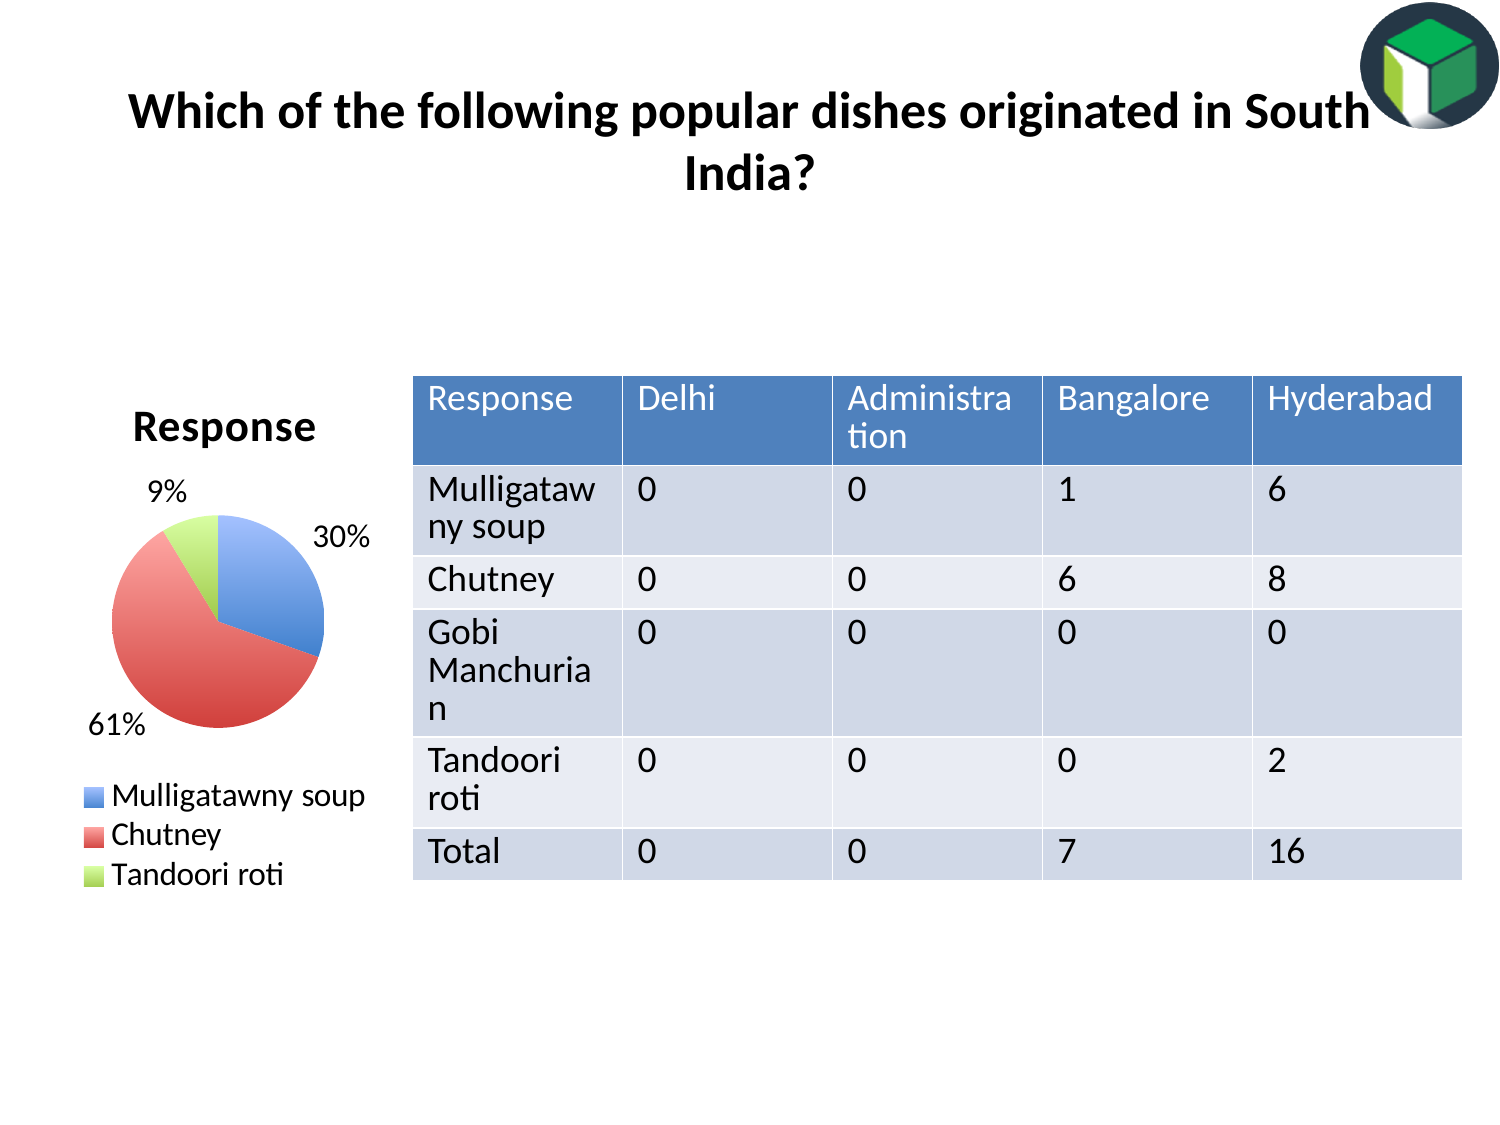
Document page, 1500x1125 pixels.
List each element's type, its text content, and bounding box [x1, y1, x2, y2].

table_cell 8 [1253, 557, 1462, 608]
table_cell 0 [1253, 610, 1462, 736]
title Which of the following popular dishes originated in South India? [75, 45, 1425, 233]
table_header Delhi [623, 376, 832, 465]
table_cell 0 [1043, 610, 1252, 736]
table_cell Gobi Manchurian [454, 610, 622, 736]
table_cell 7 [1043, 829, 1252, 880]
table_cell 0 [1043, 738, 1252, 827]
table_cell 0 [833, 738, 1042, 827]
table_header Response [452, 376, 622, 465]
table_header Administration [833, 376, 1042, 465]
table_cell 1 [1043, 466, 1252, 555]
table_cell Chutney [454, 557, 622, 608]
picture [1360, 2, 1499, 130]
table_cell 6 [1253, 466, 1462, 555]
table_cell 16 [1253, 829, 1462, 880]
table_cell 0 [623, 610, 832, 736]
table_cell 0 [623, 557, 832, 608]
table_header Hyderabad [1253, 376, 1462, 465]
table_cell 2 [1253, 738, 1462, 827]
table_cell Total [454, 829, 622, 880]
table_cell Tandoori roti [454, 738, 622, 827]
table_cell 0 [623, 738, 832, 827]
table_cell 0 [833, 466, 1042, 555]
table_header Bangalore [1043, 376, 1252, 465]
table_cell 6 [1043, 557, 1252, 608]
table_cell 0 [833, 829, 1042, 880]
table_cell 0 [623, 466, 832, 555]
table_cell Mulligatawny soup [454, 466, 622, 555]
table_cell 0 [833, 557, 1042, 608]
table_cell 0 [623, 829, 832, 880]
chart [0, 374, 451, 901]
table_cell 0 [833, 610, 1042, 736]
